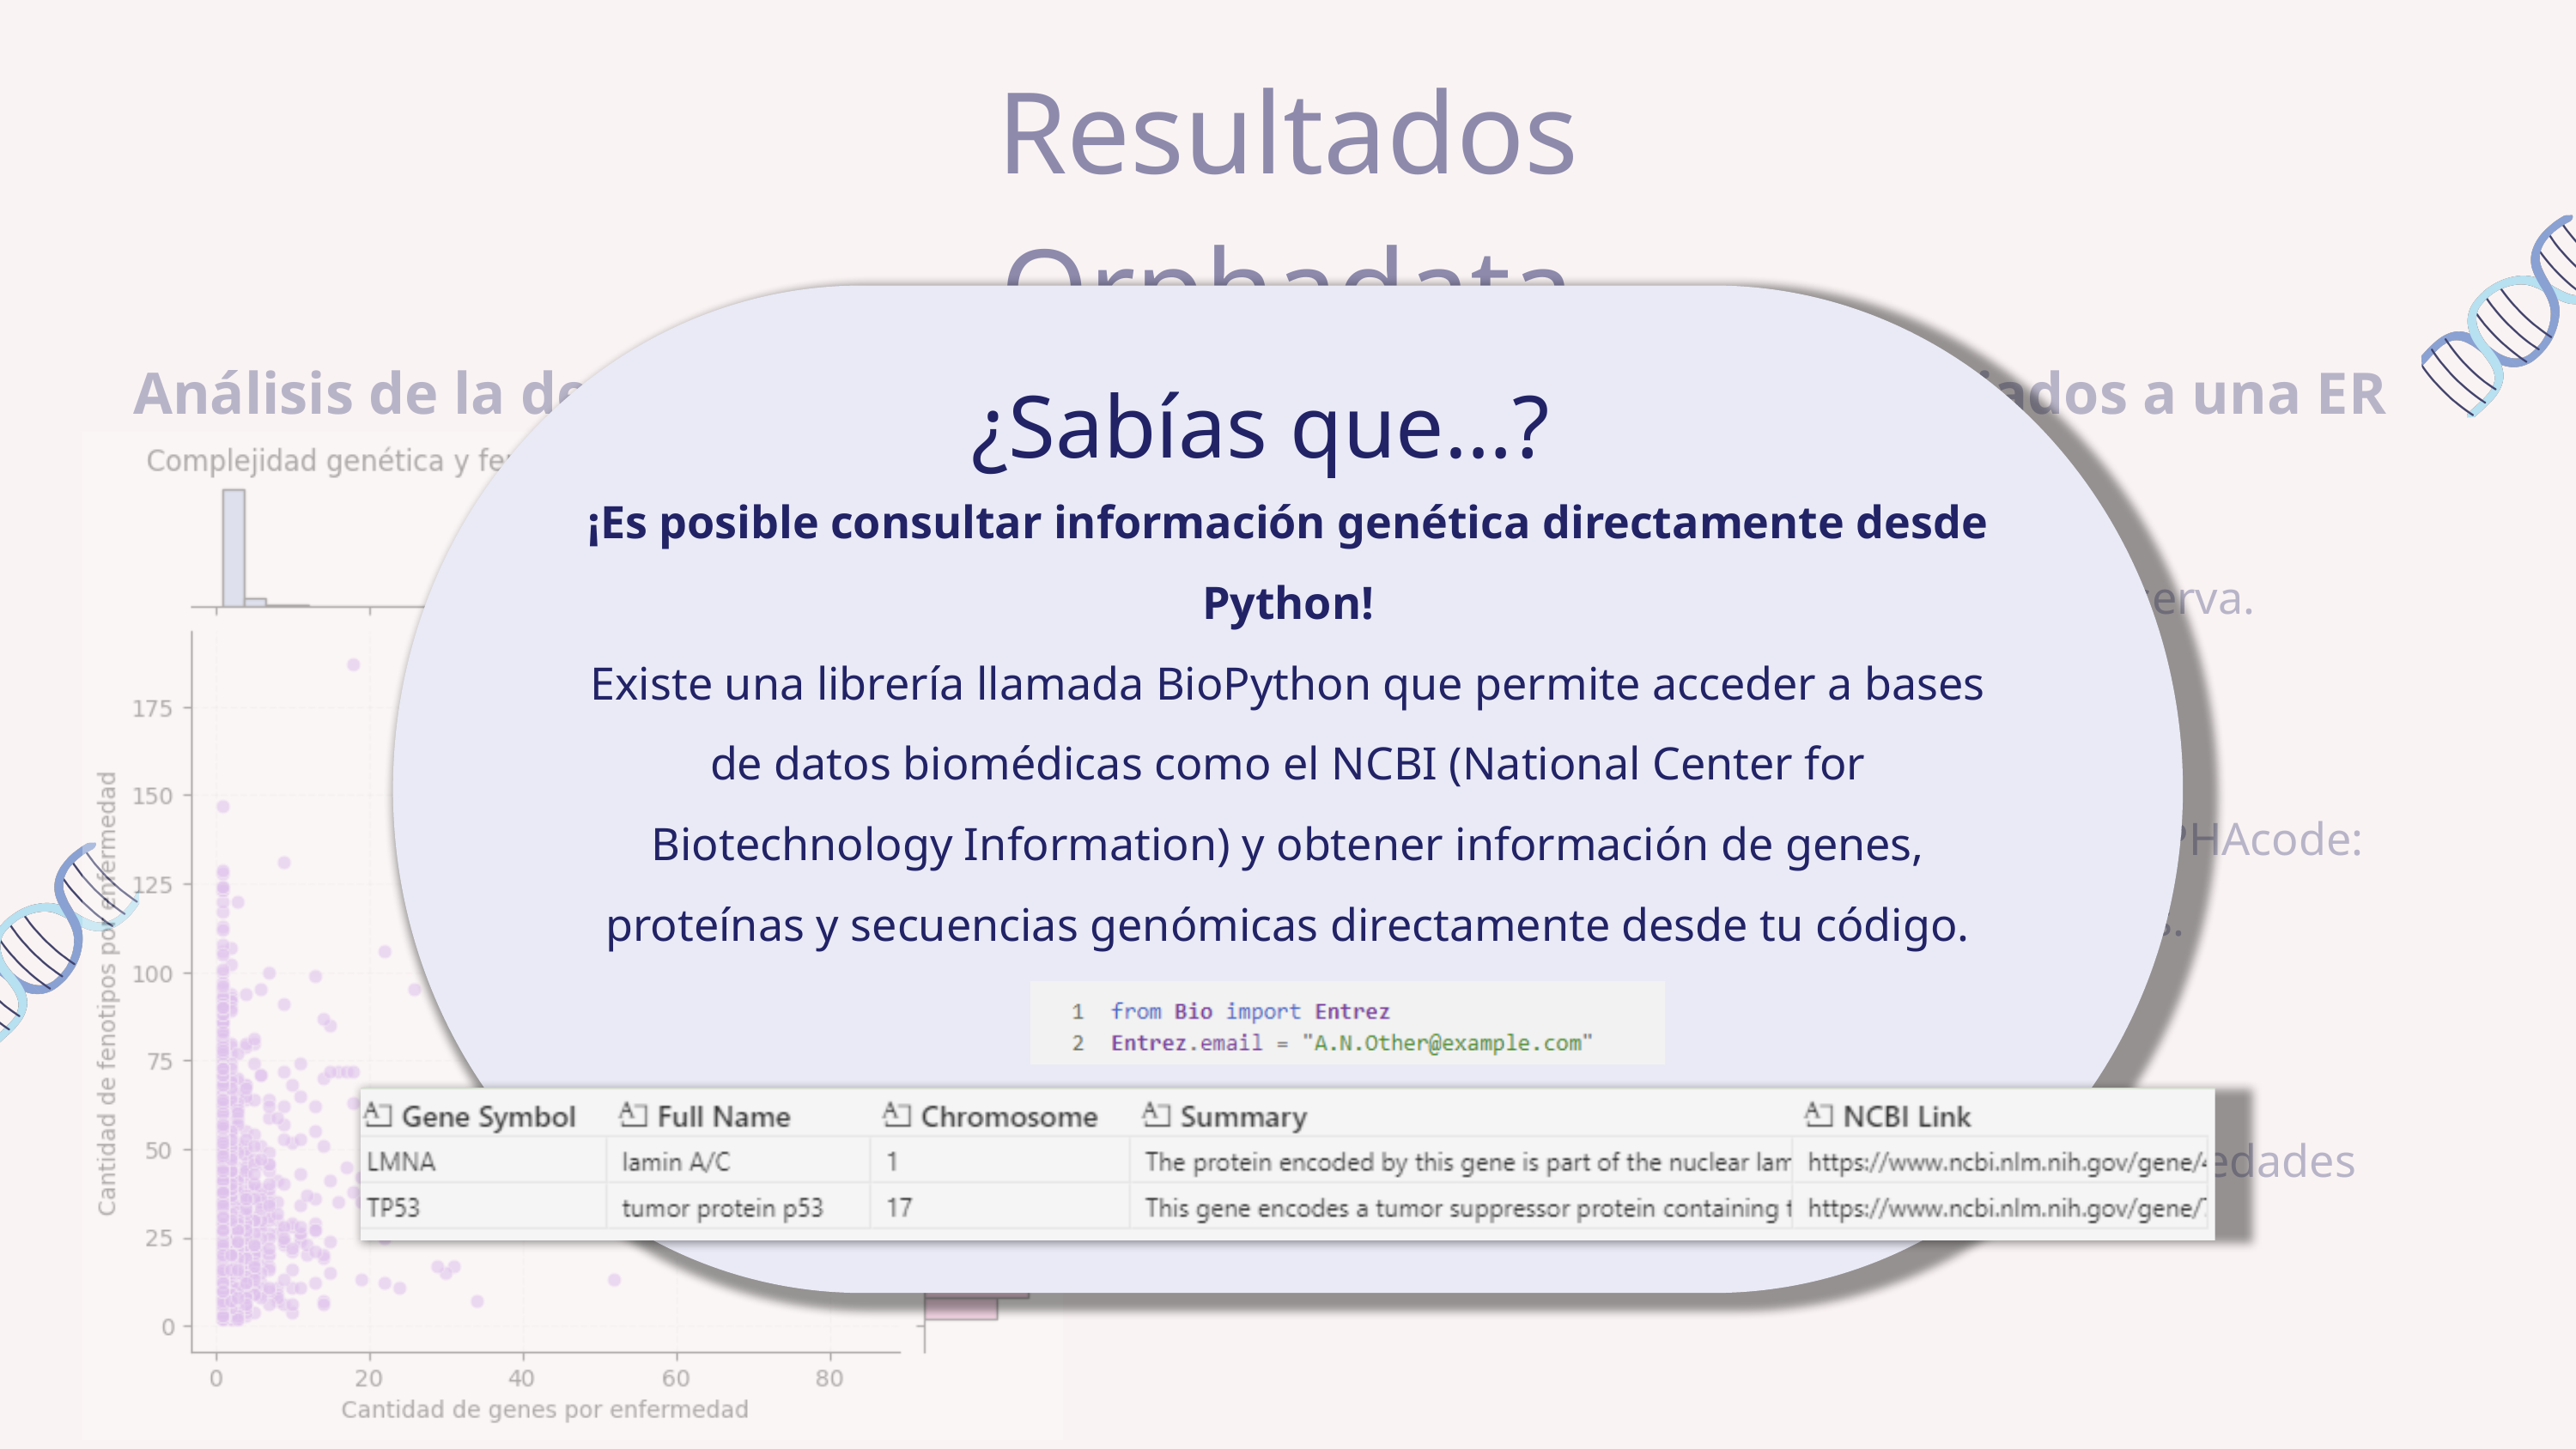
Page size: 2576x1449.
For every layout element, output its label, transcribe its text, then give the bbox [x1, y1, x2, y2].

text_box Correlación de Spearman = 0.0392  No se observa. Genes por enfermedad: Discapacidad intelectual no sindrómica (ORPHAcode: 528084) está asociada a 108 genes distintos. Enfermedades por gen: Genes LMNA y TP53 implicados en 21 enfermedades cada uno. [2218, 543, 2415, 1267]
picture [82, 431, 1063, 1440]
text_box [360, 285, 2215, 1294]
text_box [0, 843, 78, 1045]
text_box Análisis de la dependencia del número de genes y fenotipos asociados a una ER [89, 345, 355, 426]
text_box Análisis de la dependencia del número de genes y fenotipos asociados a una ER [2218, 345, 2432, 426]
text_box [2415, 215, 2576, 420]
text_box Resultados - Orphadata - [235, 38, 2341, 345]
